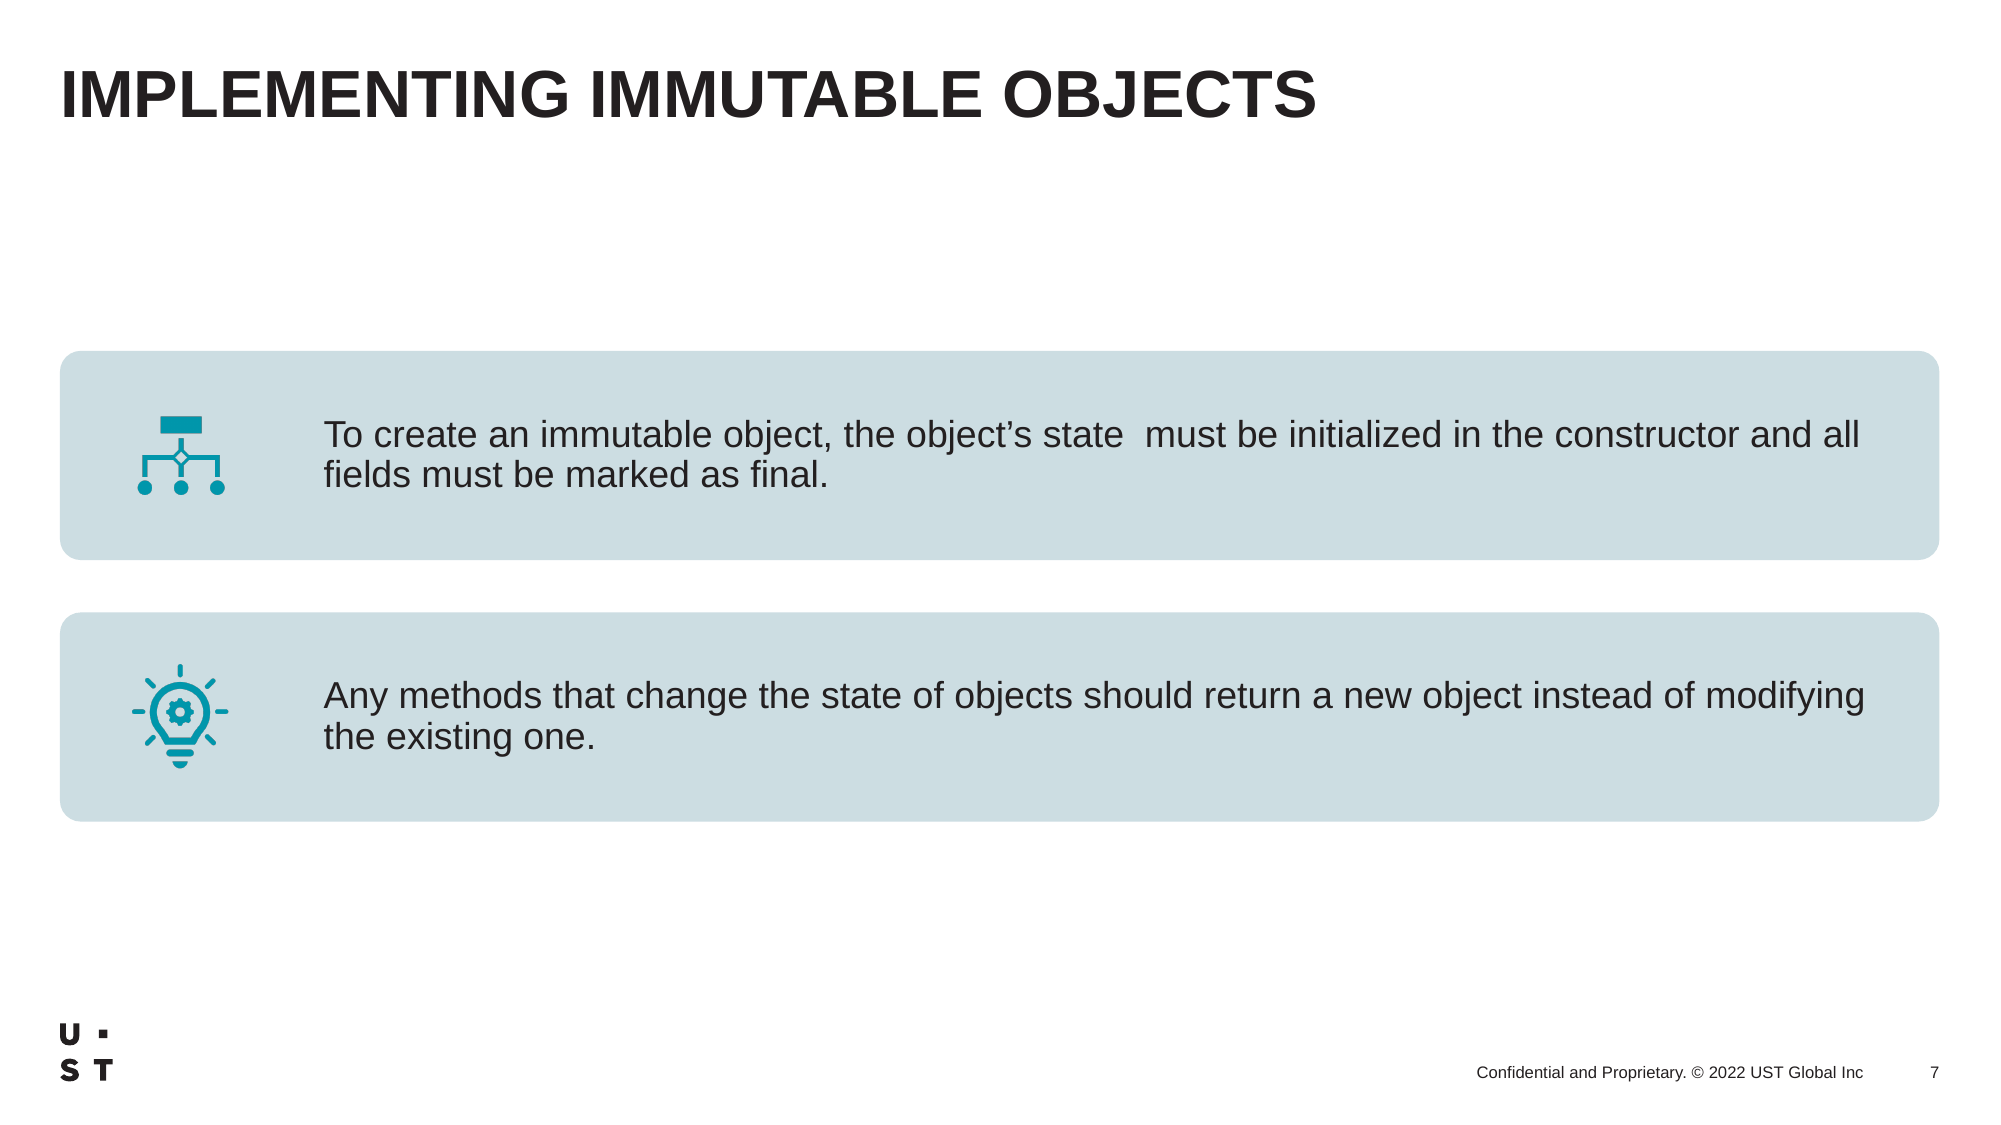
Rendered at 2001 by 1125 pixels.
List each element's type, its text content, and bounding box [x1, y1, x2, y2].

title IMPLEMENTING IMMUTABLE OBJECTS [60, 60, 1940, 210]
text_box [59, 236, 1940, 936]
